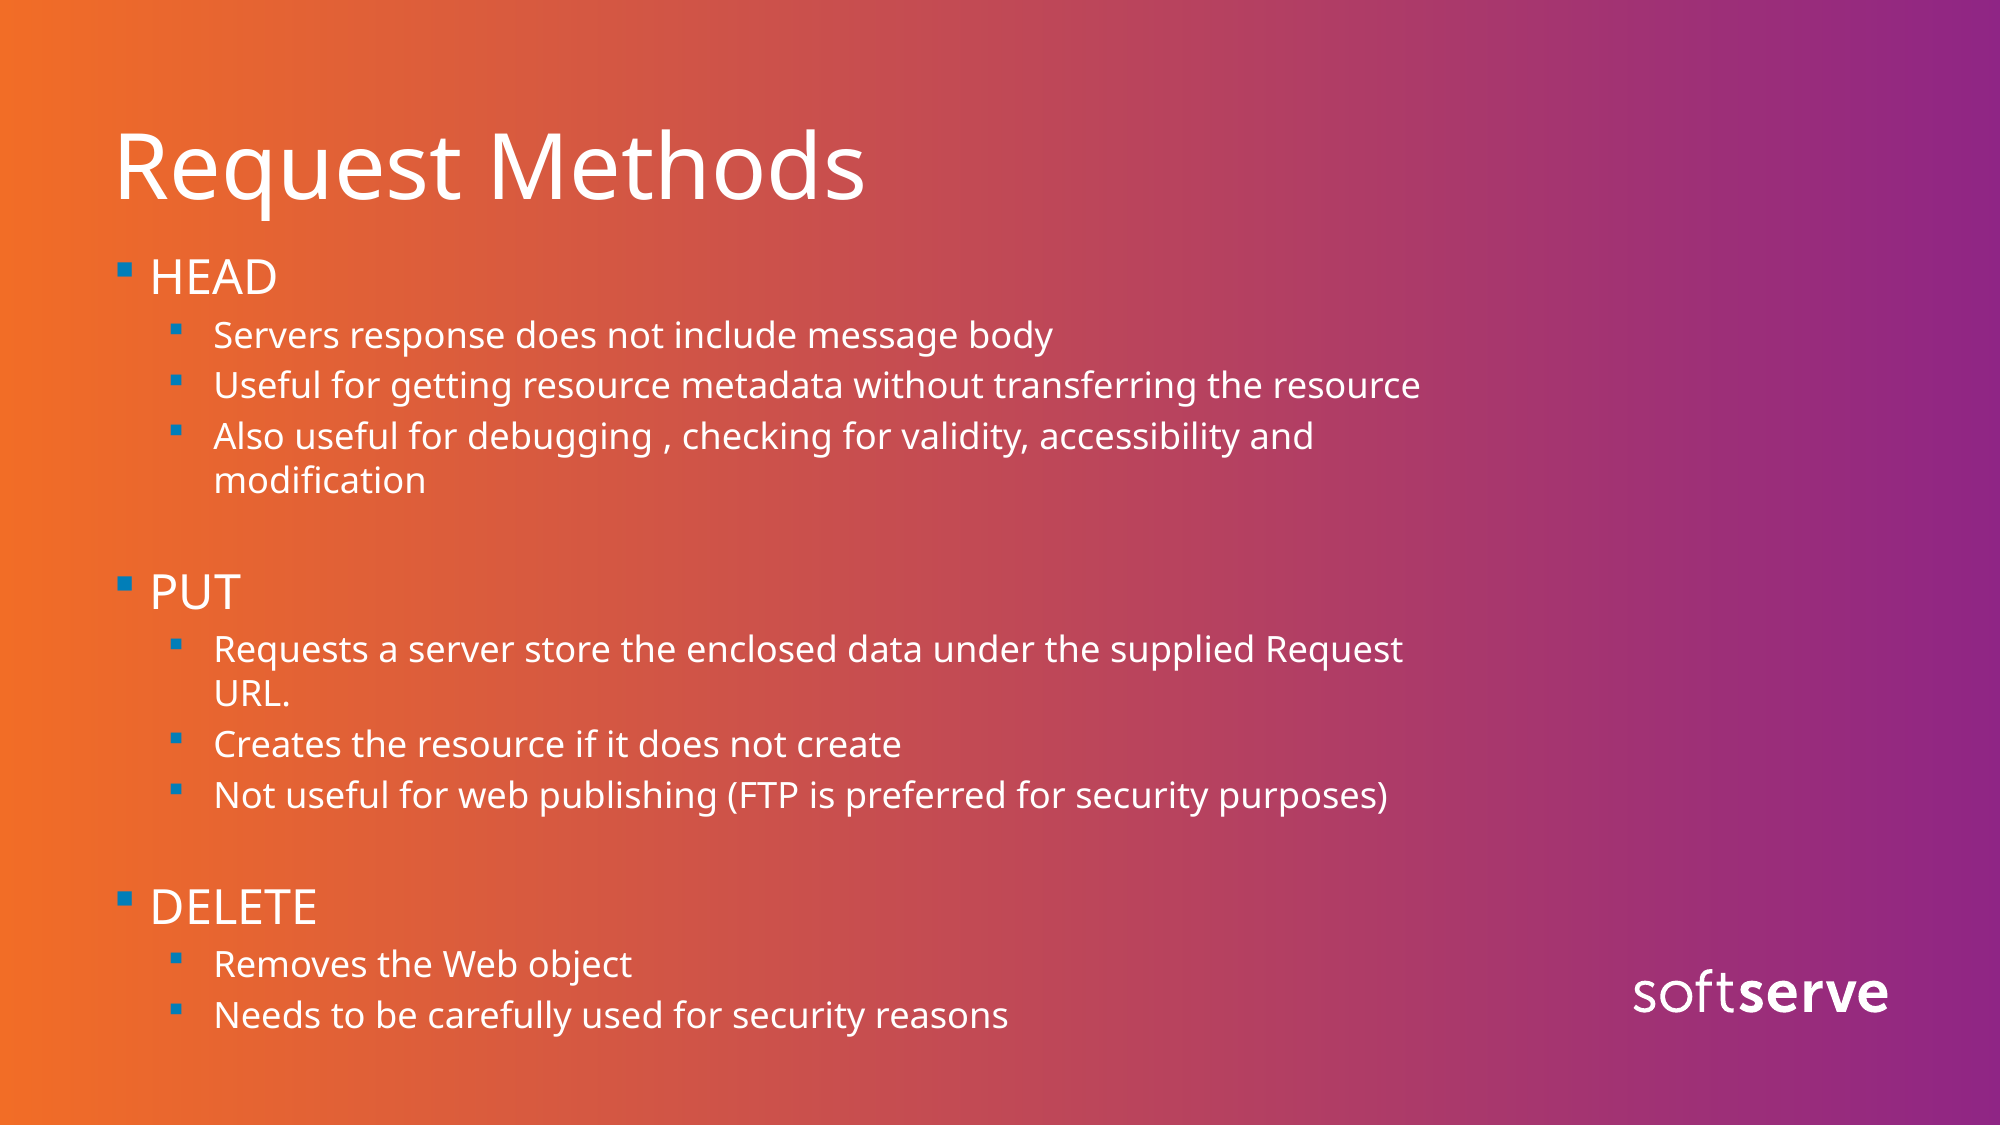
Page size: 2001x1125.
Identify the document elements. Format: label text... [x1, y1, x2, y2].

text_box HEAD Servers response does not include message body Useful for getting resource metadata without transferring the resource Also useful for debugging , checking for validity, accessibility and modification PUT Requests a server store the enclosed data under the supplied Request URL. Creates the resource if it does not create Not useful for web publishing (FTP is preferred for security purposes) DELETE Removes the Web object Needs to be carefully used for security reasons [98, 238, 1449, 1057]
title Request Methods [112, 112, 1888, 225]
